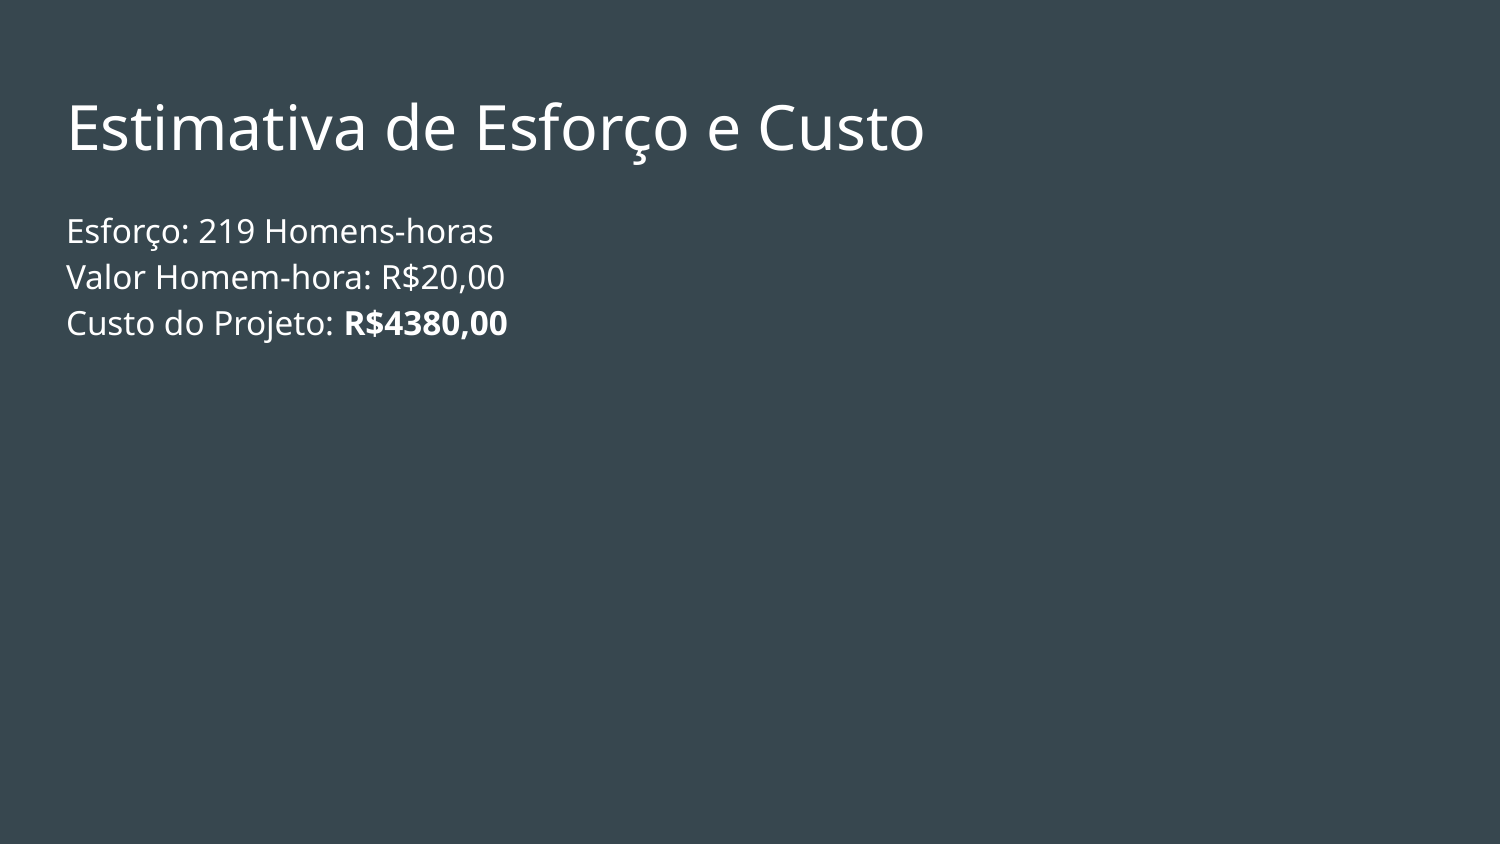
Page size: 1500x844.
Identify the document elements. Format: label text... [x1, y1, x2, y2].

title Estimativa de Esforço e Custo [51, 72, 1449, 167]
list Esforço: 219 Homens-horas Valor Homem-hora: R$20,00 Custo do Projeto: R$4380,00 [51, 189, 1449, 750]
